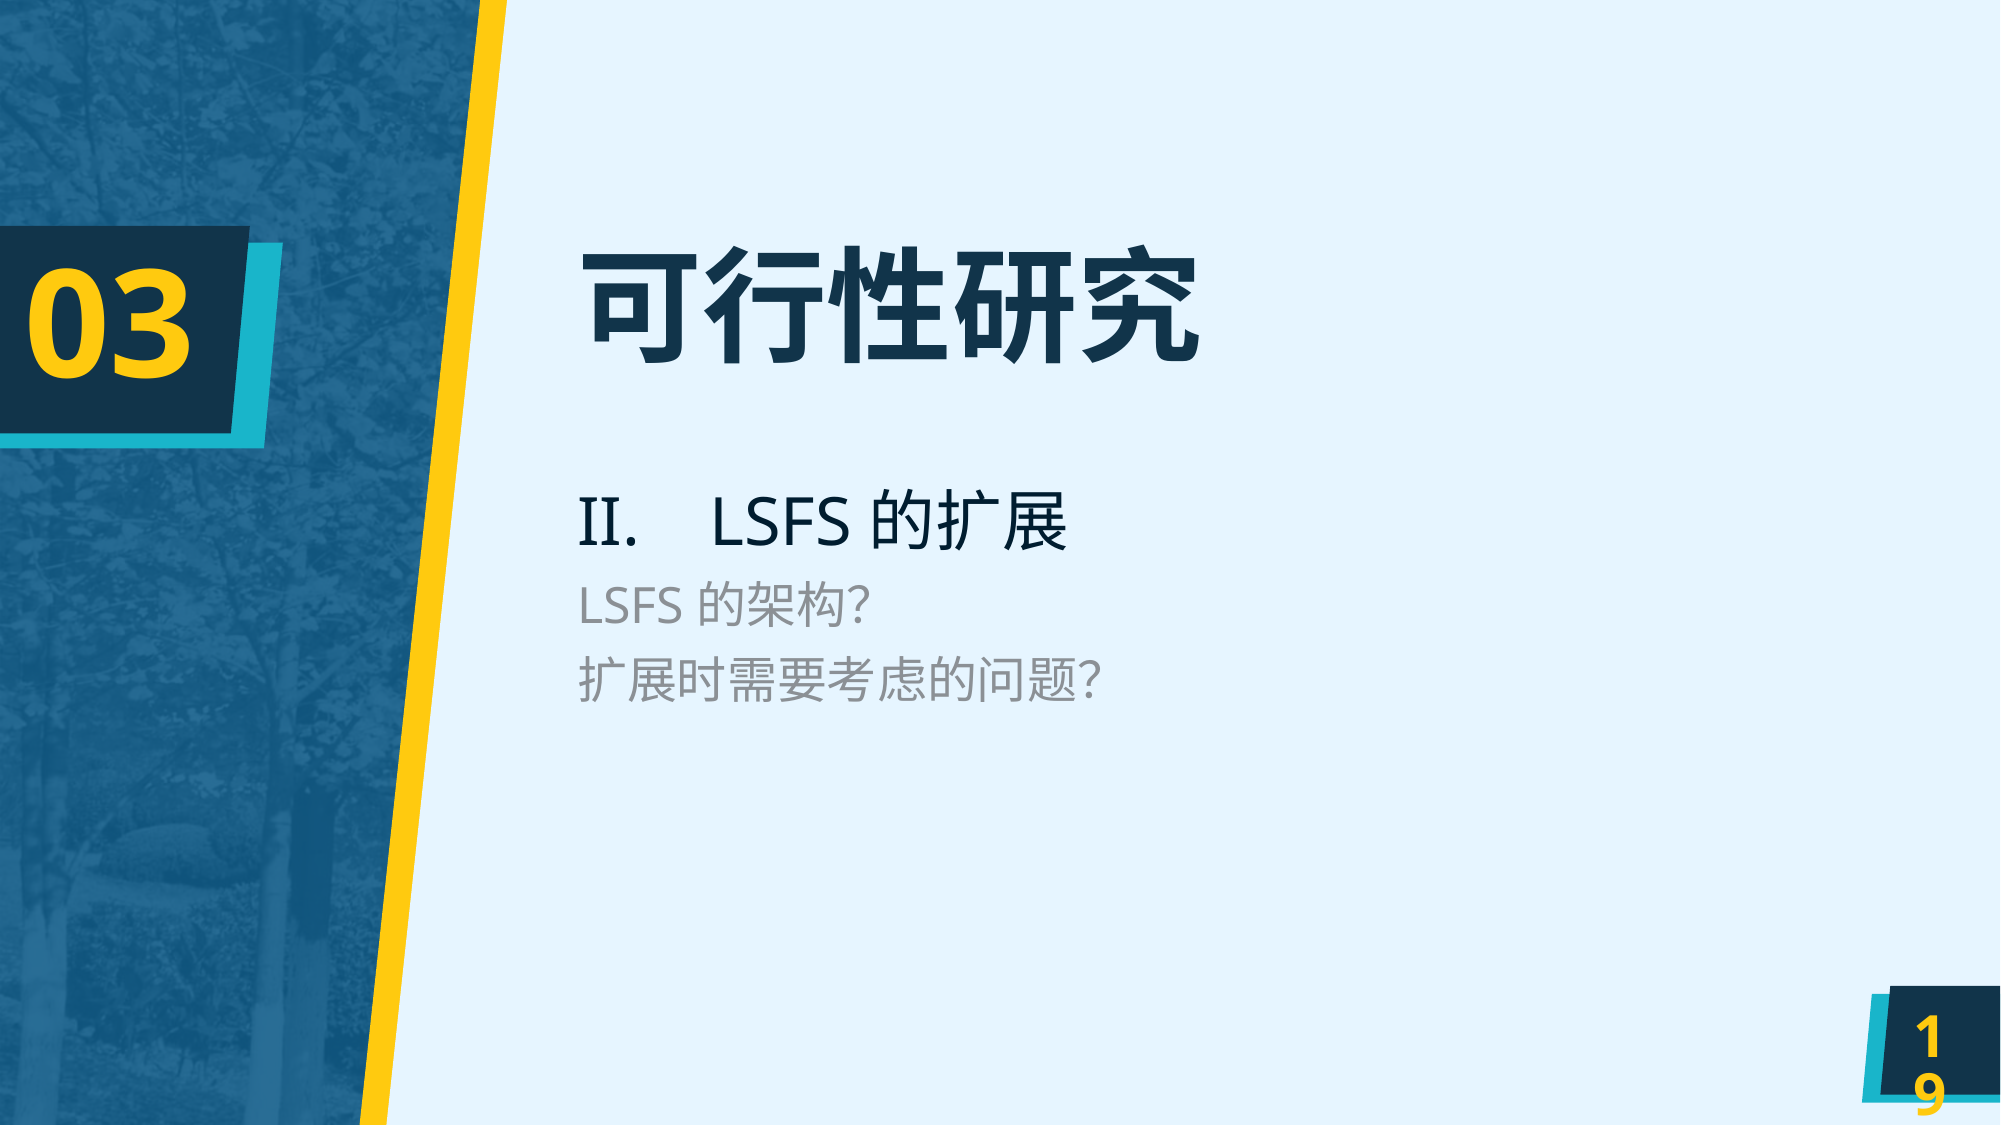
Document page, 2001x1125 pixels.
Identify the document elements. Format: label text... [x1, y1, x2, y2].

title 可行性研究 [562, 197, 1921, 387]
list 03 [0, 242, 220, 415]
slide_number 19 [1898, 993, 1989, 1084]
list II. LSFS的扩展 LSFS的架构？ 扩展时需要考虑的问题？ [562, 391, 1989, 1013]
